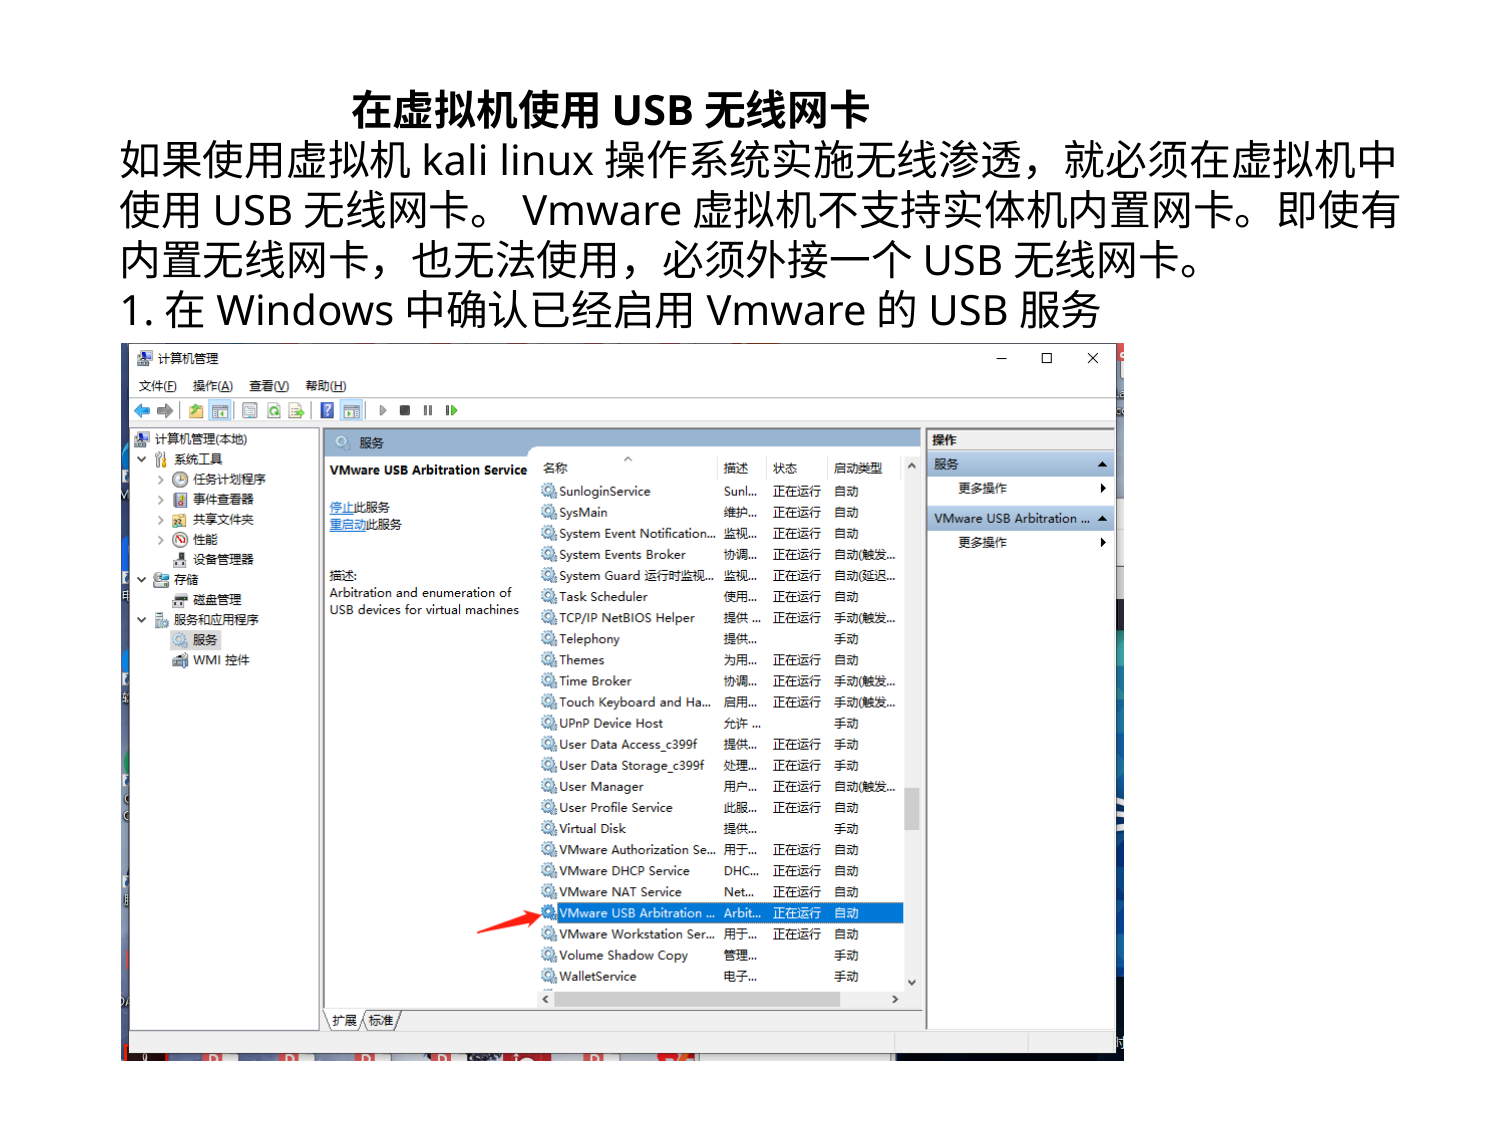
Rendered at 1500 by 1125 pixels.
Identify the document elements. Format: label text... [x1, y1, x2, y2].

text_box 在虚拟机使用USB无线网卡 如果使用虚拟机kali linux操作系统实施无线渗透，就必须在虚拟机中使用USB无线网卡。Vmware虚拟机不支持实体机内置网卡。即使有内置无线网卡，也无法使用，必须外接一个USB无线网卡。 1.在Windows中确认已经启用Vmware的USB服务 [104, 76, 1422, 341]
picture [121, 343, 1124, 1061]
